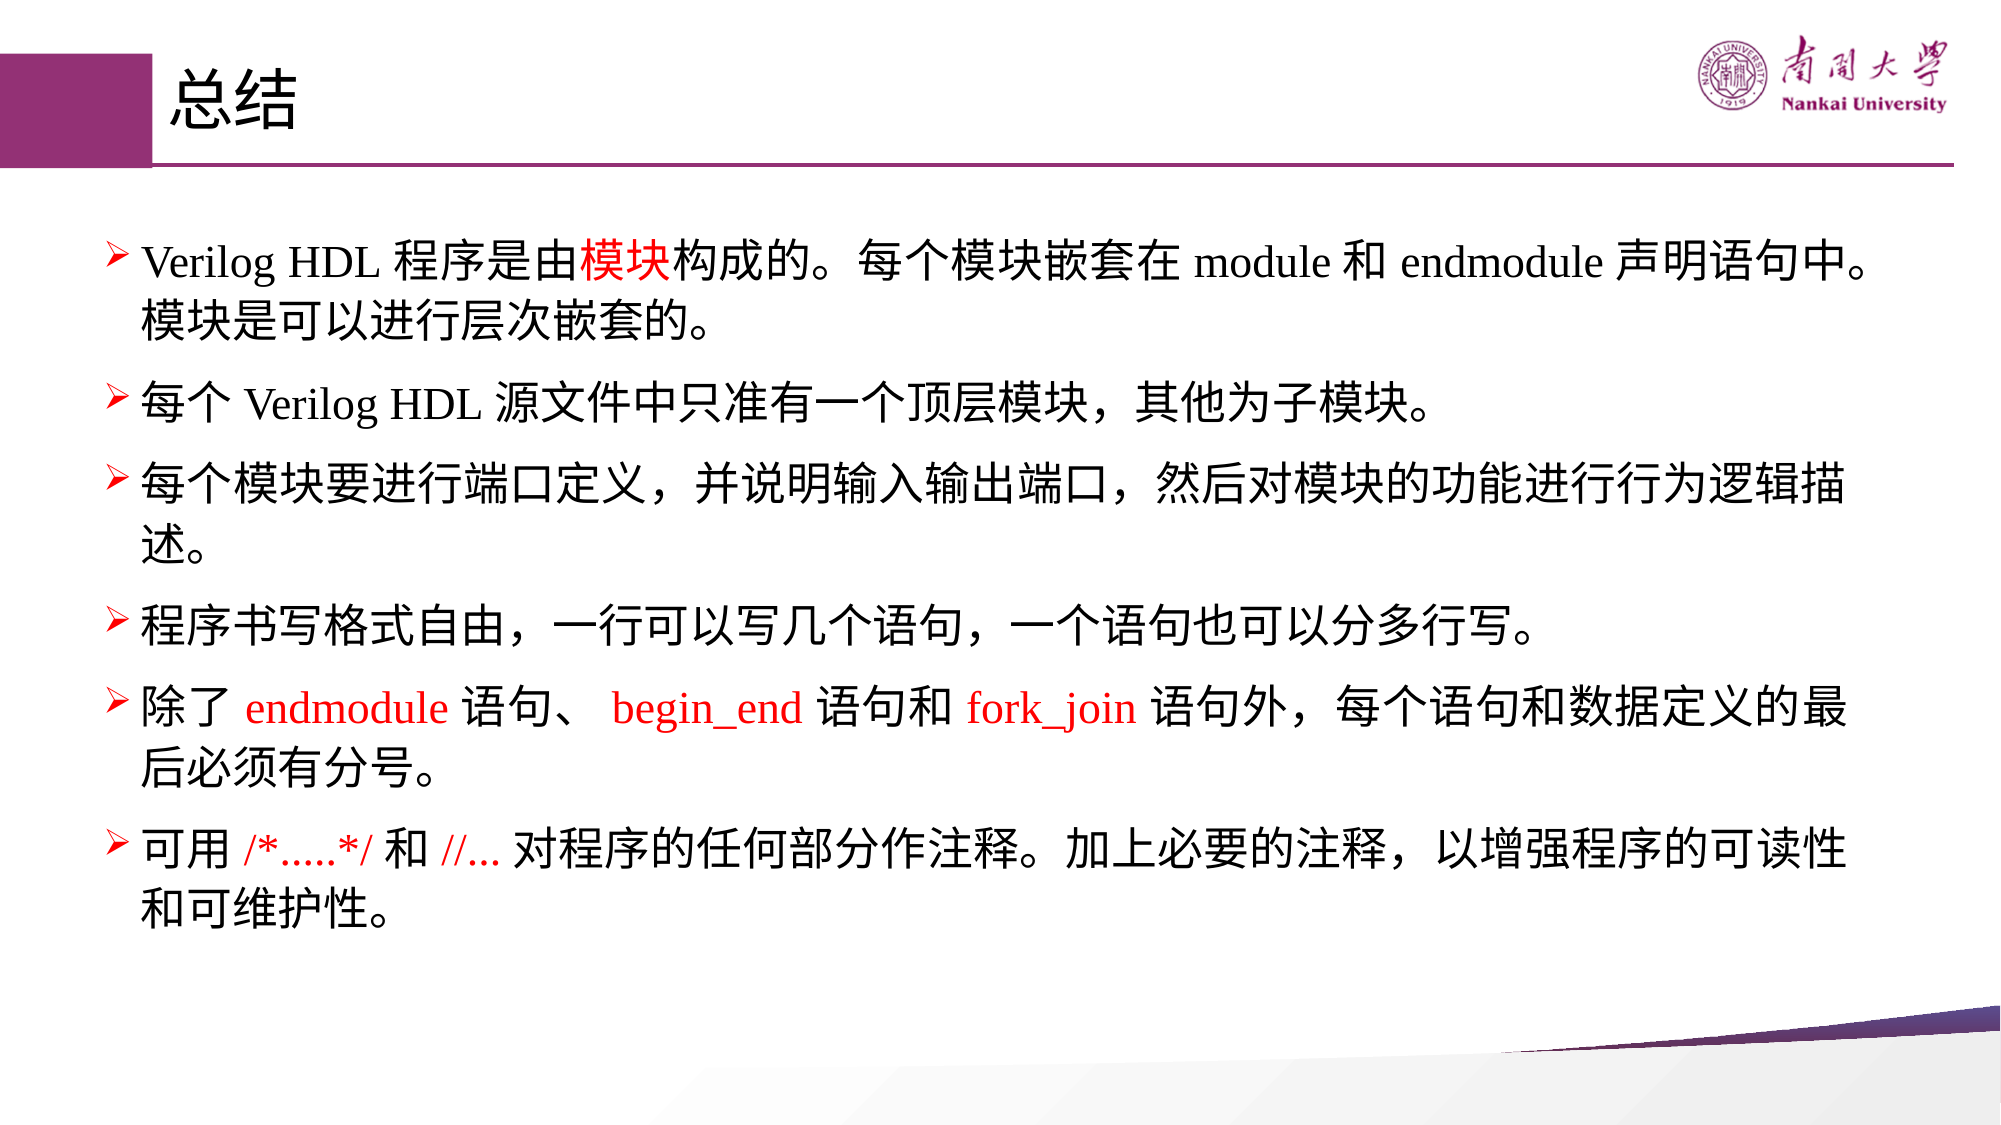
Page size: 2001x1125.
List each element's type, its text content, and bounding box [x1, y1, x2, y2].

title 总结 [152, 59, 1863, 185]
picture [1691, 28, 1954, 119]
text_box Verilog HDL程序是由模块构成的。每个模块嵌套在module和endmodule声明语句中。模块是可以进行层次嵌套的。 每个Verilog HDL源文件中只准有一个顶层模块，其他为子模块。 每个模块要进行端口定义，并说明输入输出端口，然后对模块的功能进行行为逻辑描述。 程序书写格式自由，一行可以写几个语句，一个语句也可以分多行写。 除了endmodule语句、begin_end语句和fork_join语句外，每个语句和数据定义的最后必须有分号。 可用/*.....*/和//...对程序的任何部分作注释。加上必要的注释，以增强程序的可读性和可维护性。 [88, 218, 1863, 999]
